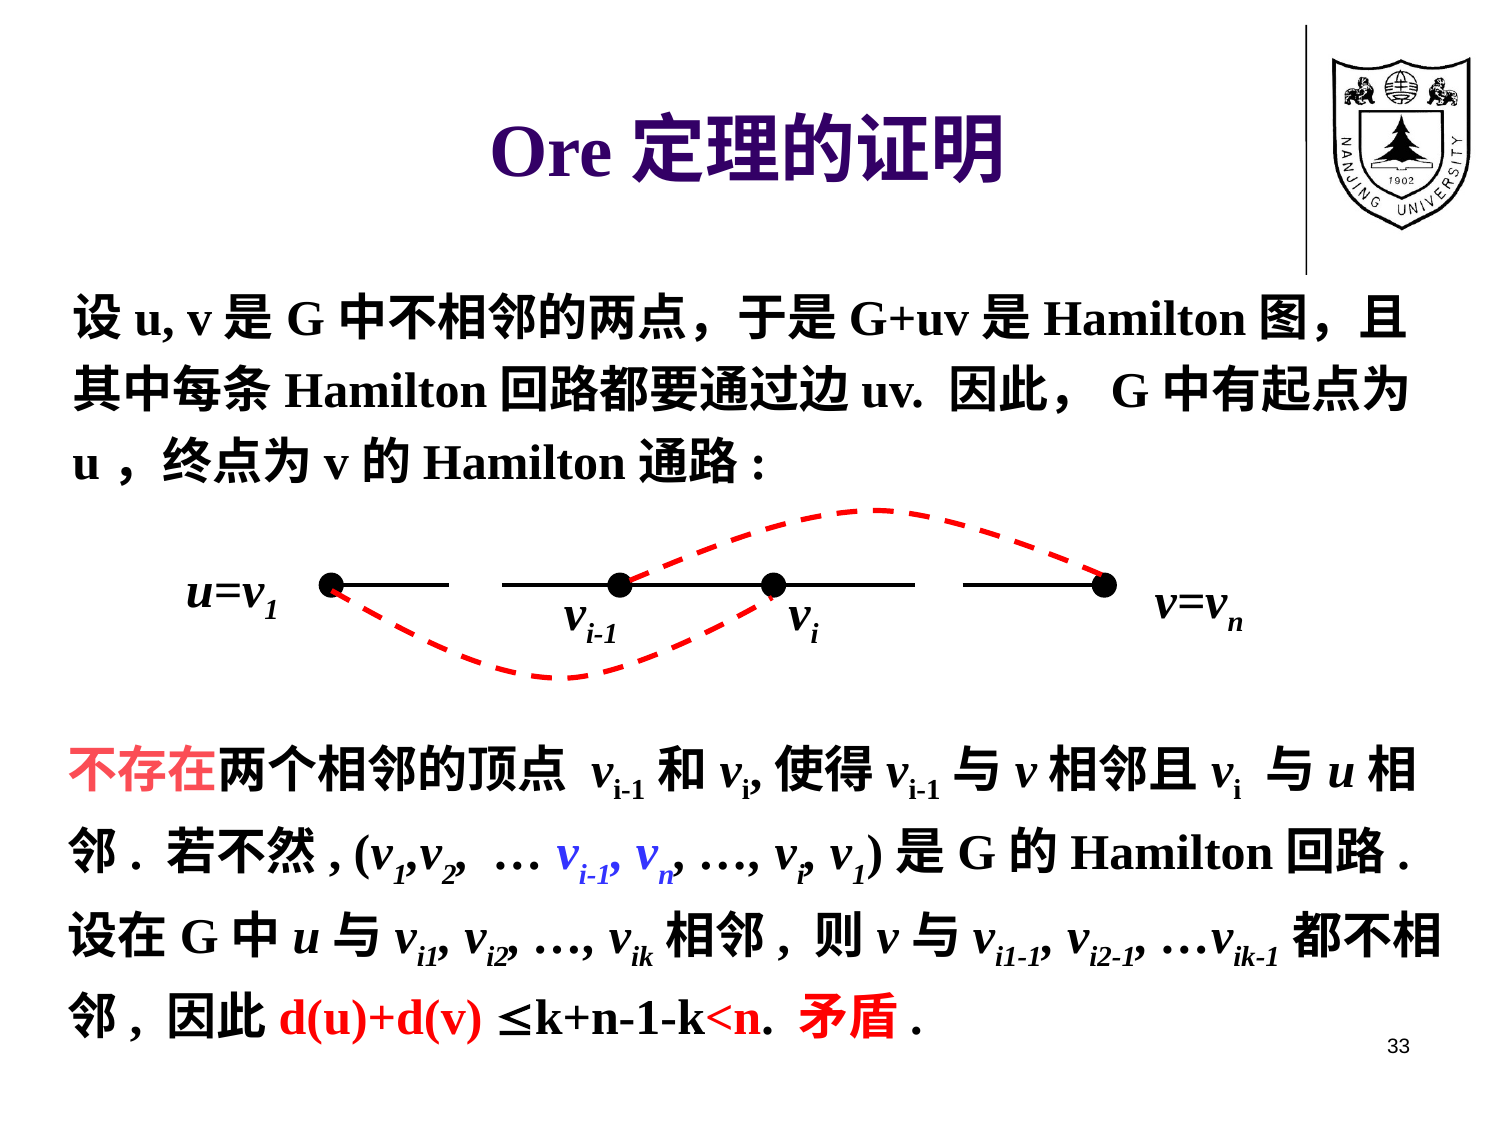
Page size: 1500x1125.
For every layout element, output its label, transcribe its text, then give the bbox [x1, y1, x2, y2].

picture [1328, 51, 1481, 235]
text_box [331, 509, 1103, 680]
text_box 不存在两个相邻的顶点 vi-1和vi,使得vi-1与v相邻且vi 与u相邻. 若不然, (v1,v2, … vi-1, vn, …, vi, v1)是G的Hamilton回路. 设在G中u与vi1, vi2, …, vik相邻, 则v与vi1-1, vi2-1, …vik-1都不相邻, 因此d(u)+d(v) k+n-1-k<n. 矛盾. [53, 716, 1462, 1047]
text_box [1106, 549, 1306, 657]
slide_number 33 [1074, 1024, 1426, 1101]
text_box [170, 549, 326, 657]
list 设u, v是G中不相邻的两点，于是G+uv是Hamilton图，且其中每条Hamilton回路都要通过边uv. 因此，G中有起点为u，终点为v的Hamilton通路: [57, 266, 1468, 535]
title Ore定理的证明 [41, 101, 1454, 200]
